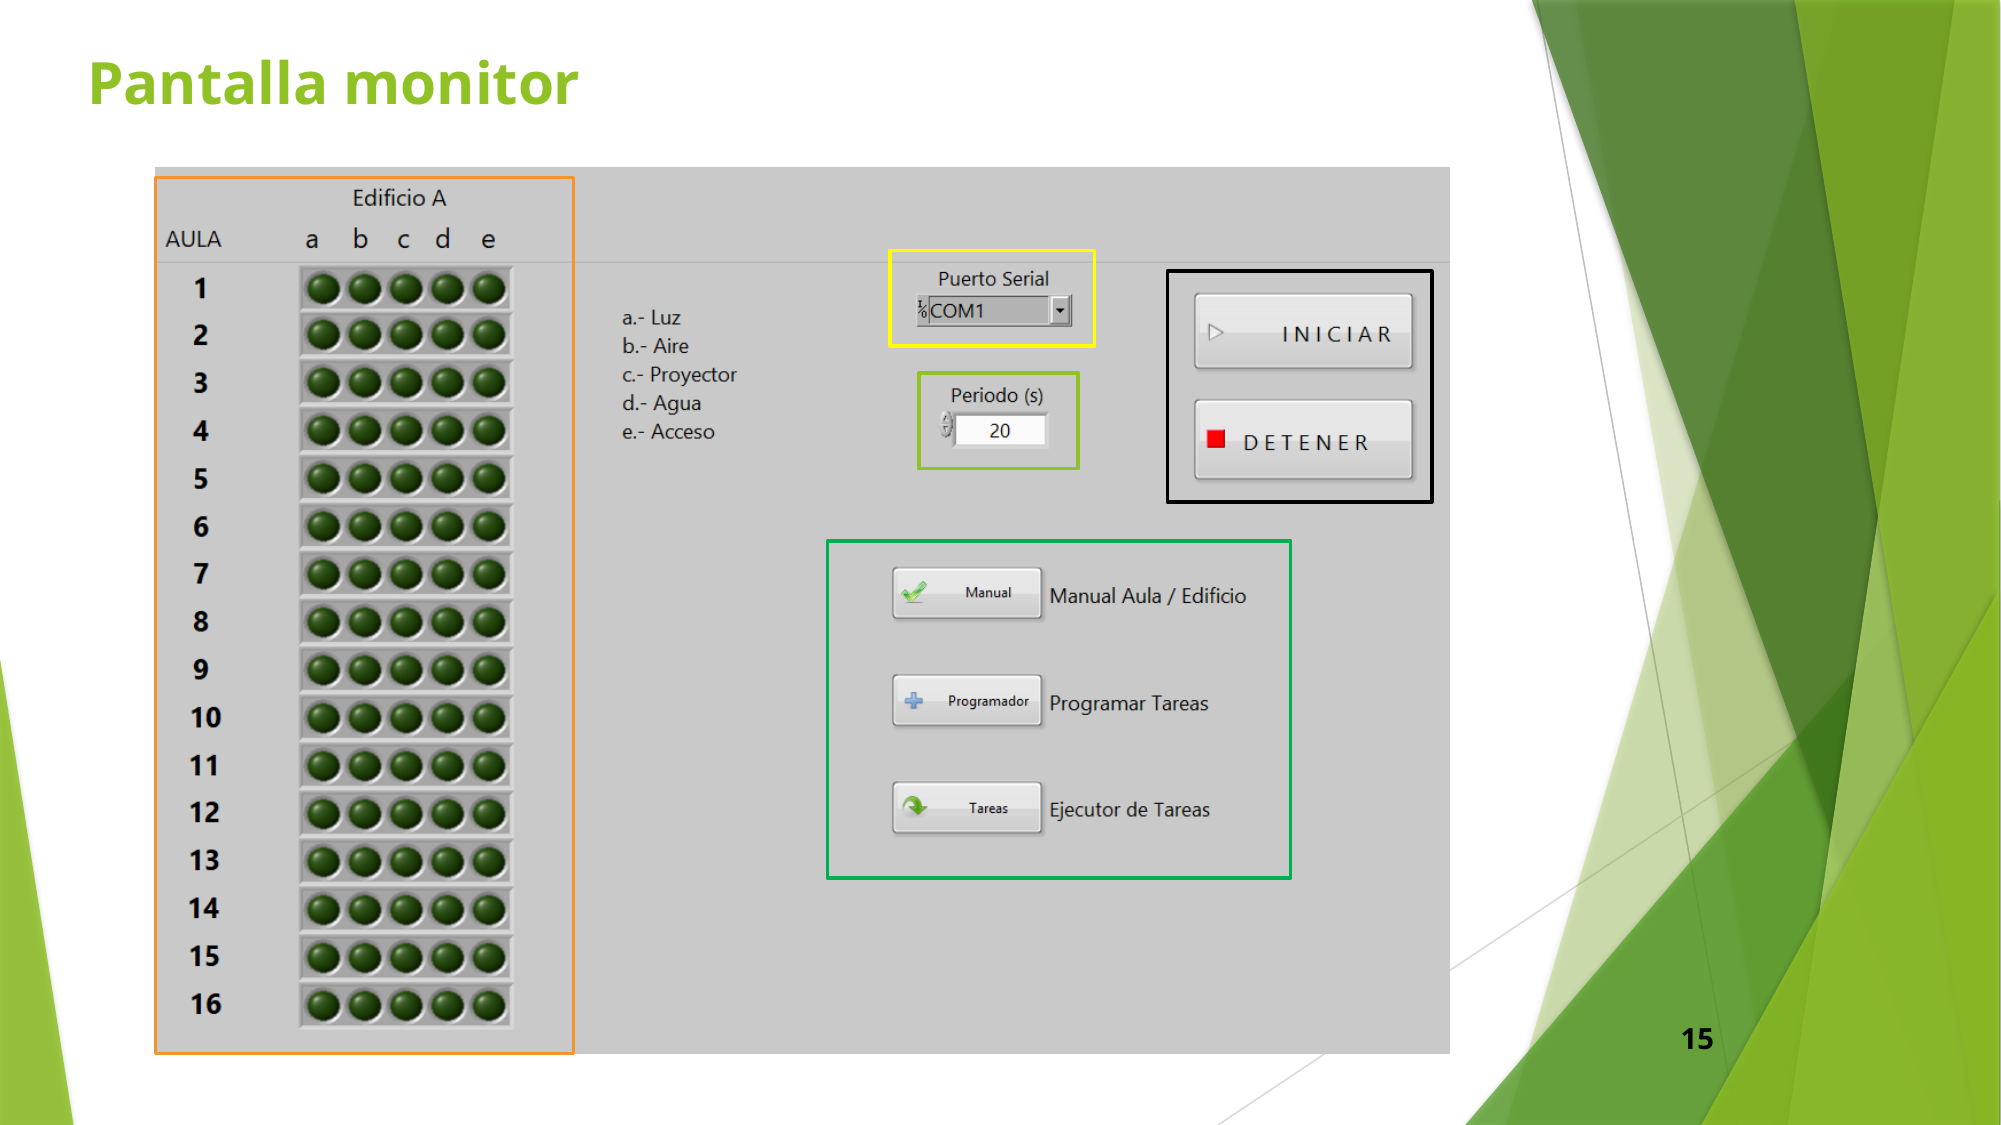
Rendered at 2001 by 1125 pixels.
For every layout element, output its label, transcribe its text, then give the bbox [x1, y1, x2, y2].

title Pantalla monitor [71, 39, 1483, 135]
list [71, 167, 1568, 1125]
slide_number 15 [1617, 1010, 1730, 1071]
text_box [154, 166, 1450, 1054]
